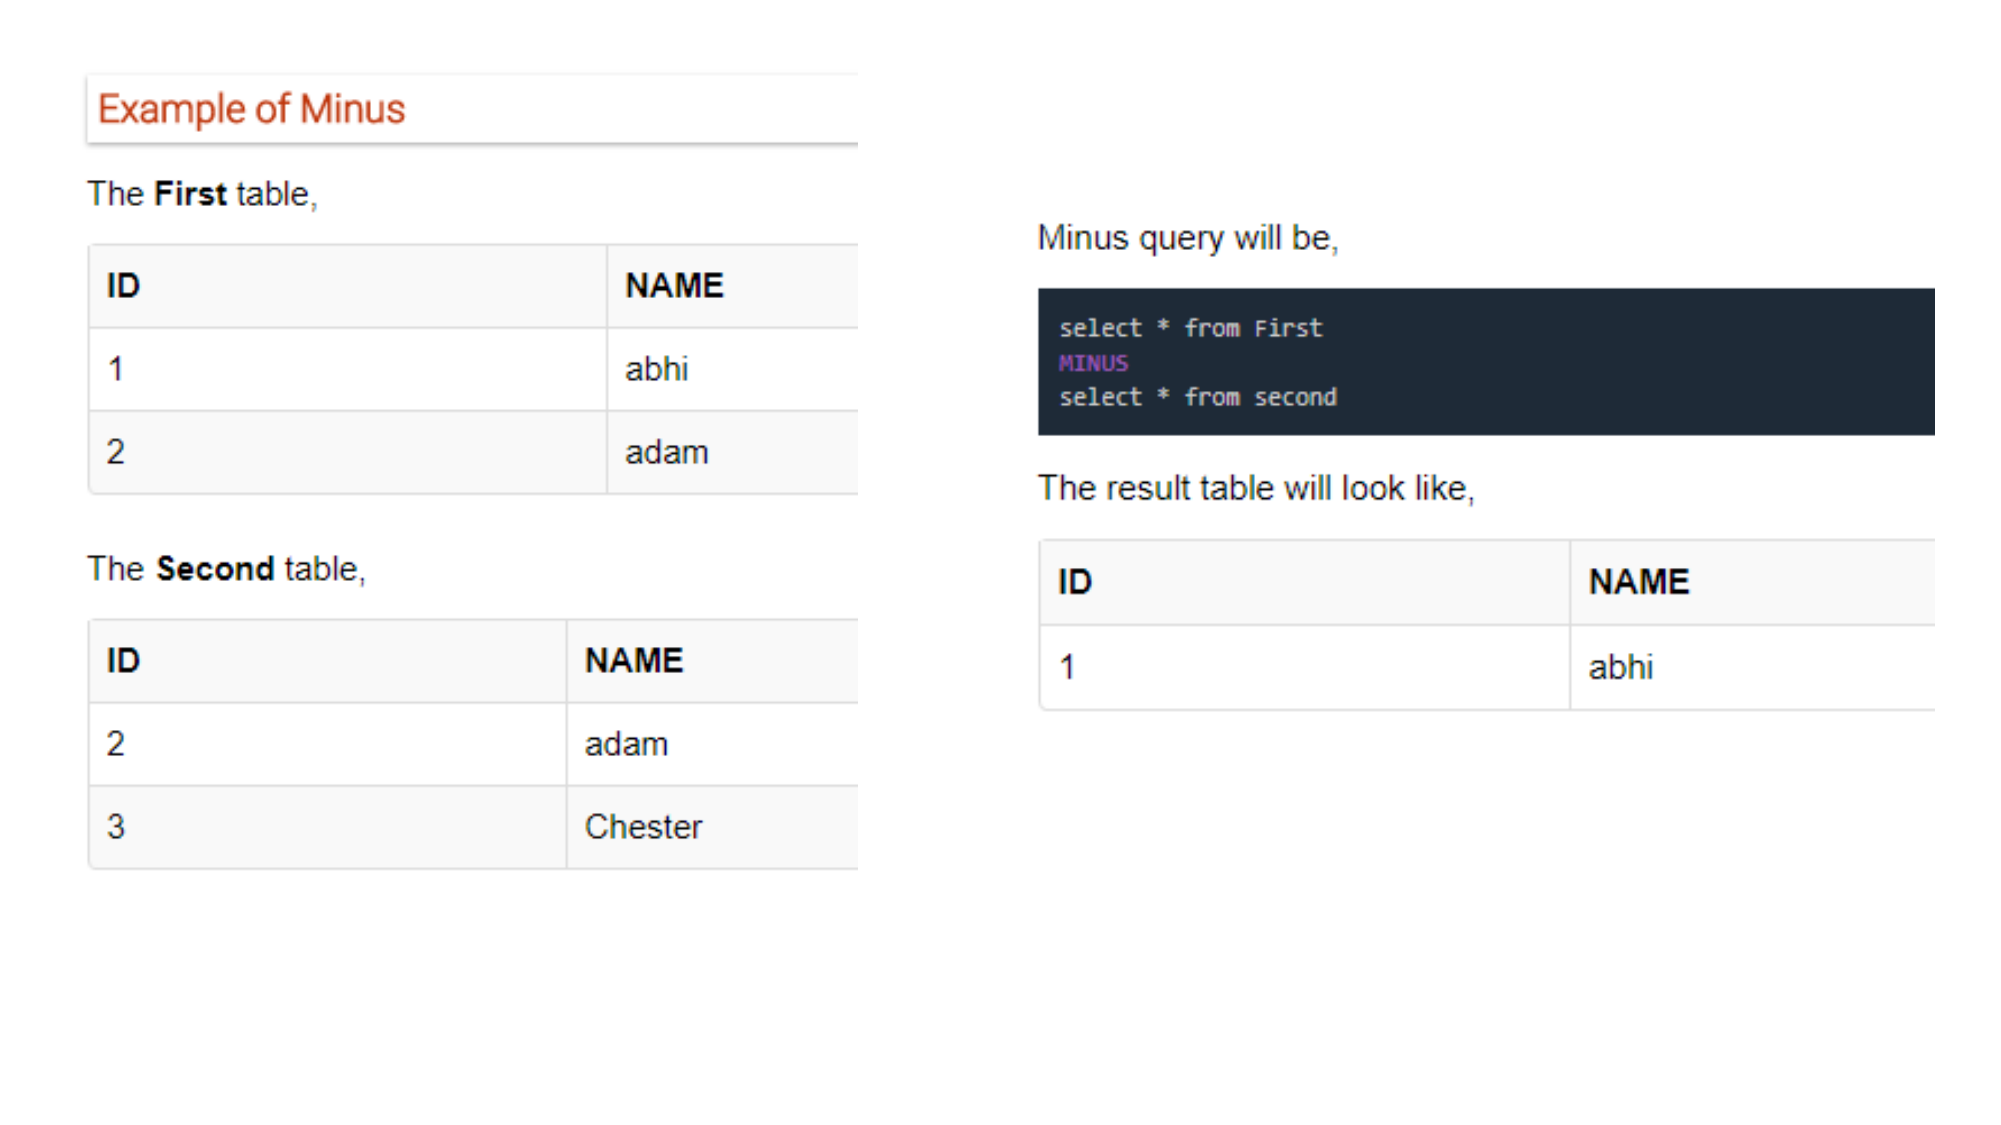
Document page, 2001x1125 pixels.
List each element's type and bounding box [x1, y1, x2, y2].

picture [1023, 204, 1935, 737]
picture [59, 60, 858, 884]
